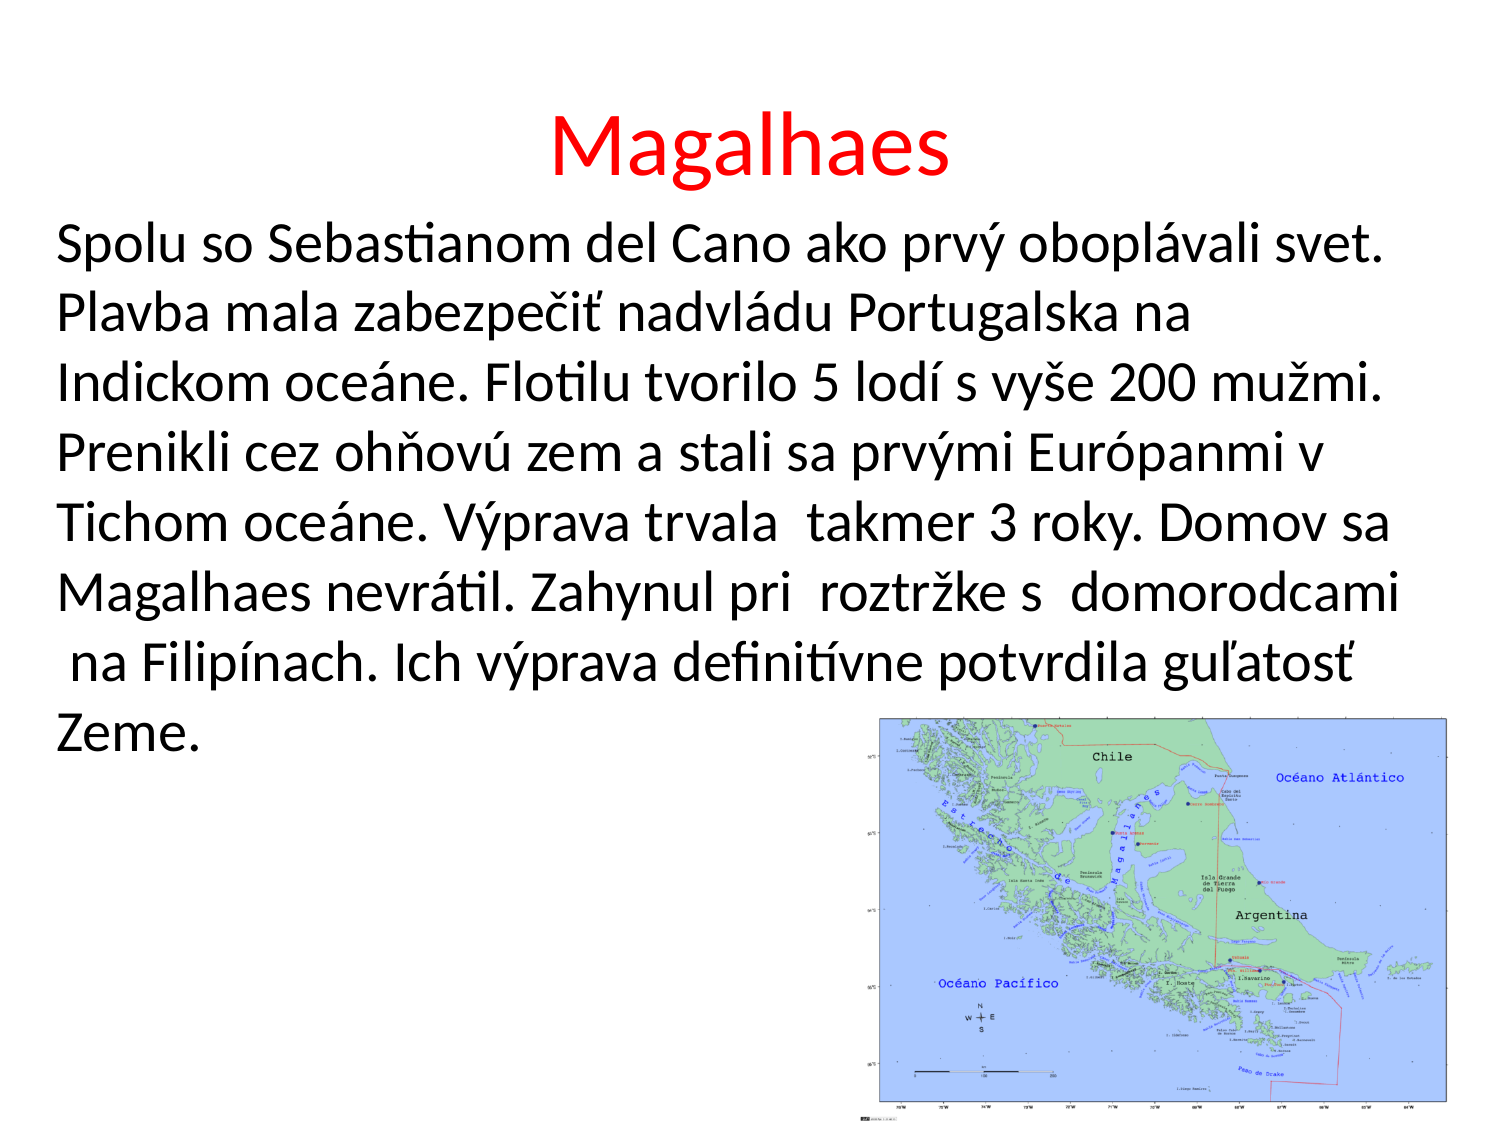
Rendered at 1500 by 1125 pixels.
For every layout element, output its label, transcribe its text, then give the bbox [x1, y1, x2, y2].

picture [832, 709, 1465, 1125]
list Spolu so Sebastianom del Cano ako prvý oboplávali svet. Plavba mala zabezpečiť nadvládu Portugalska na Indickom oceáne. Flotilu tvorilo 5 lodí s vyše 200 mužmi. Prenikli cez ohňovú zem a stali sa prvými Európanmi v Tichom oceáne. Výprava trvala takmer 3 roky. Domov sa Magalhaes nevrátil. Zahynul pri roztržke s domorodcami na Filipínach. Ich výprava definitívne potvrdila guľatosť Zeme. [41, 196, 1425, 1005]
title Magalhaes [75, 45, 1425, 196]
